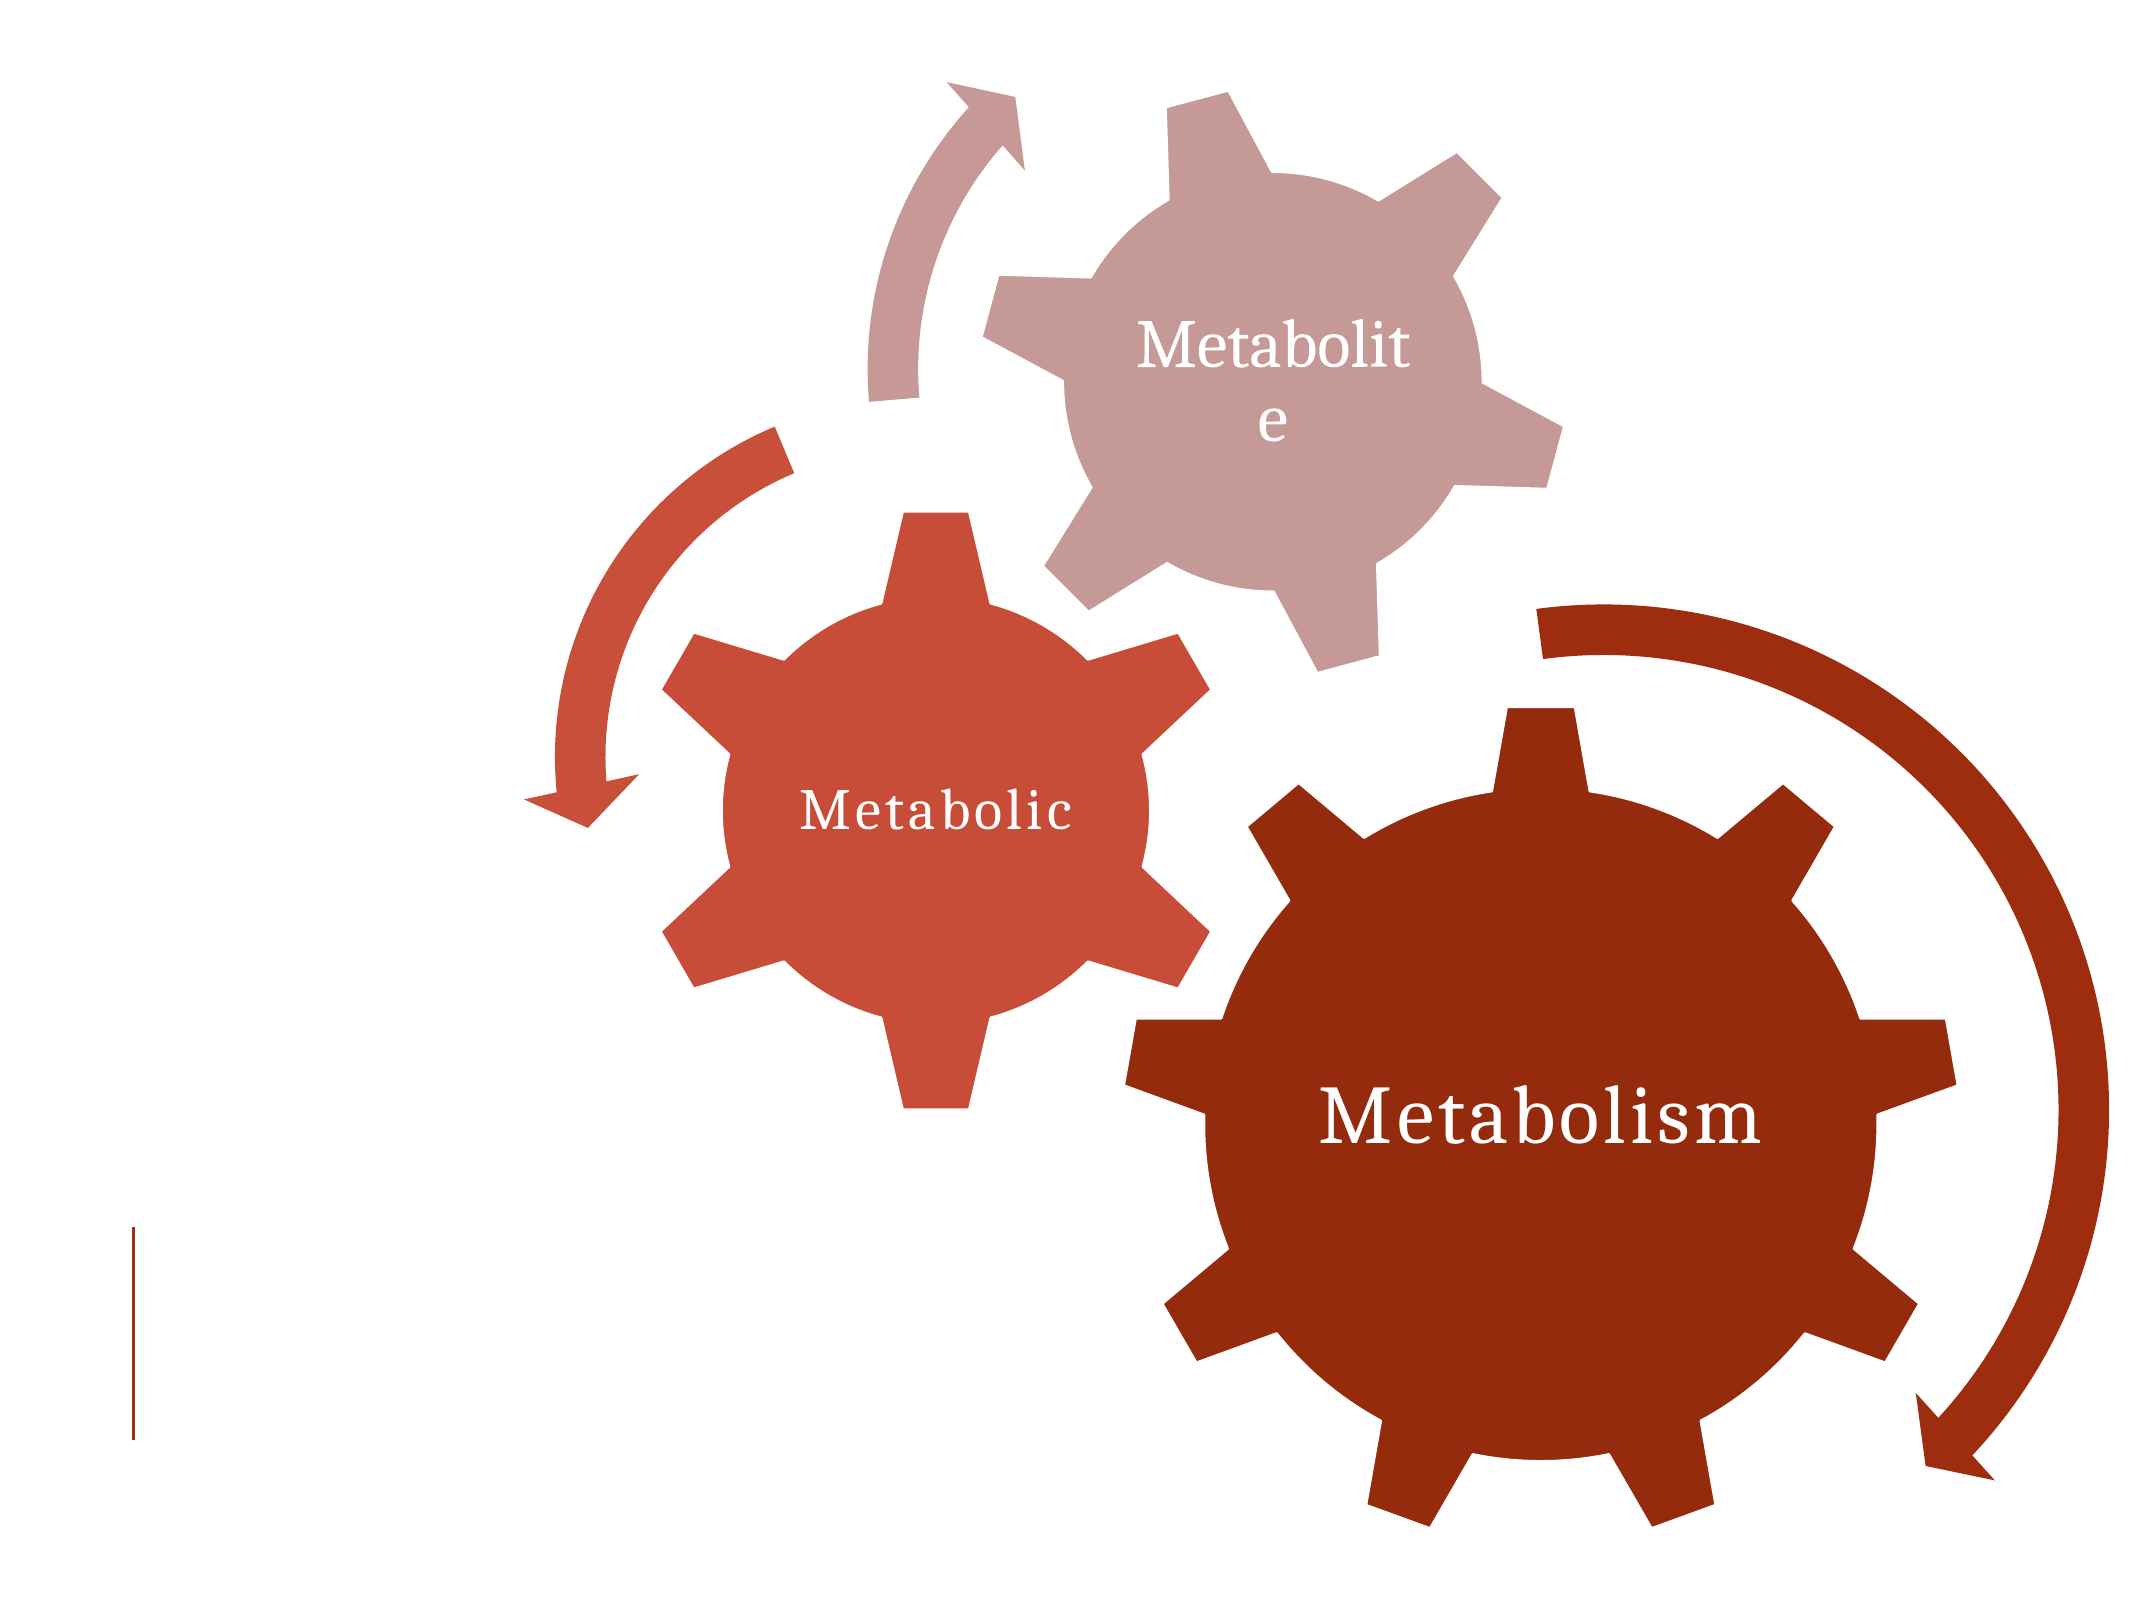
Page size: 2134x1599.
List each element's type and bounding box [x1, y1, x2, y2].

text_box [0, 0, 2134, 1599]
text_box [266, 14, 2127, 1546]
